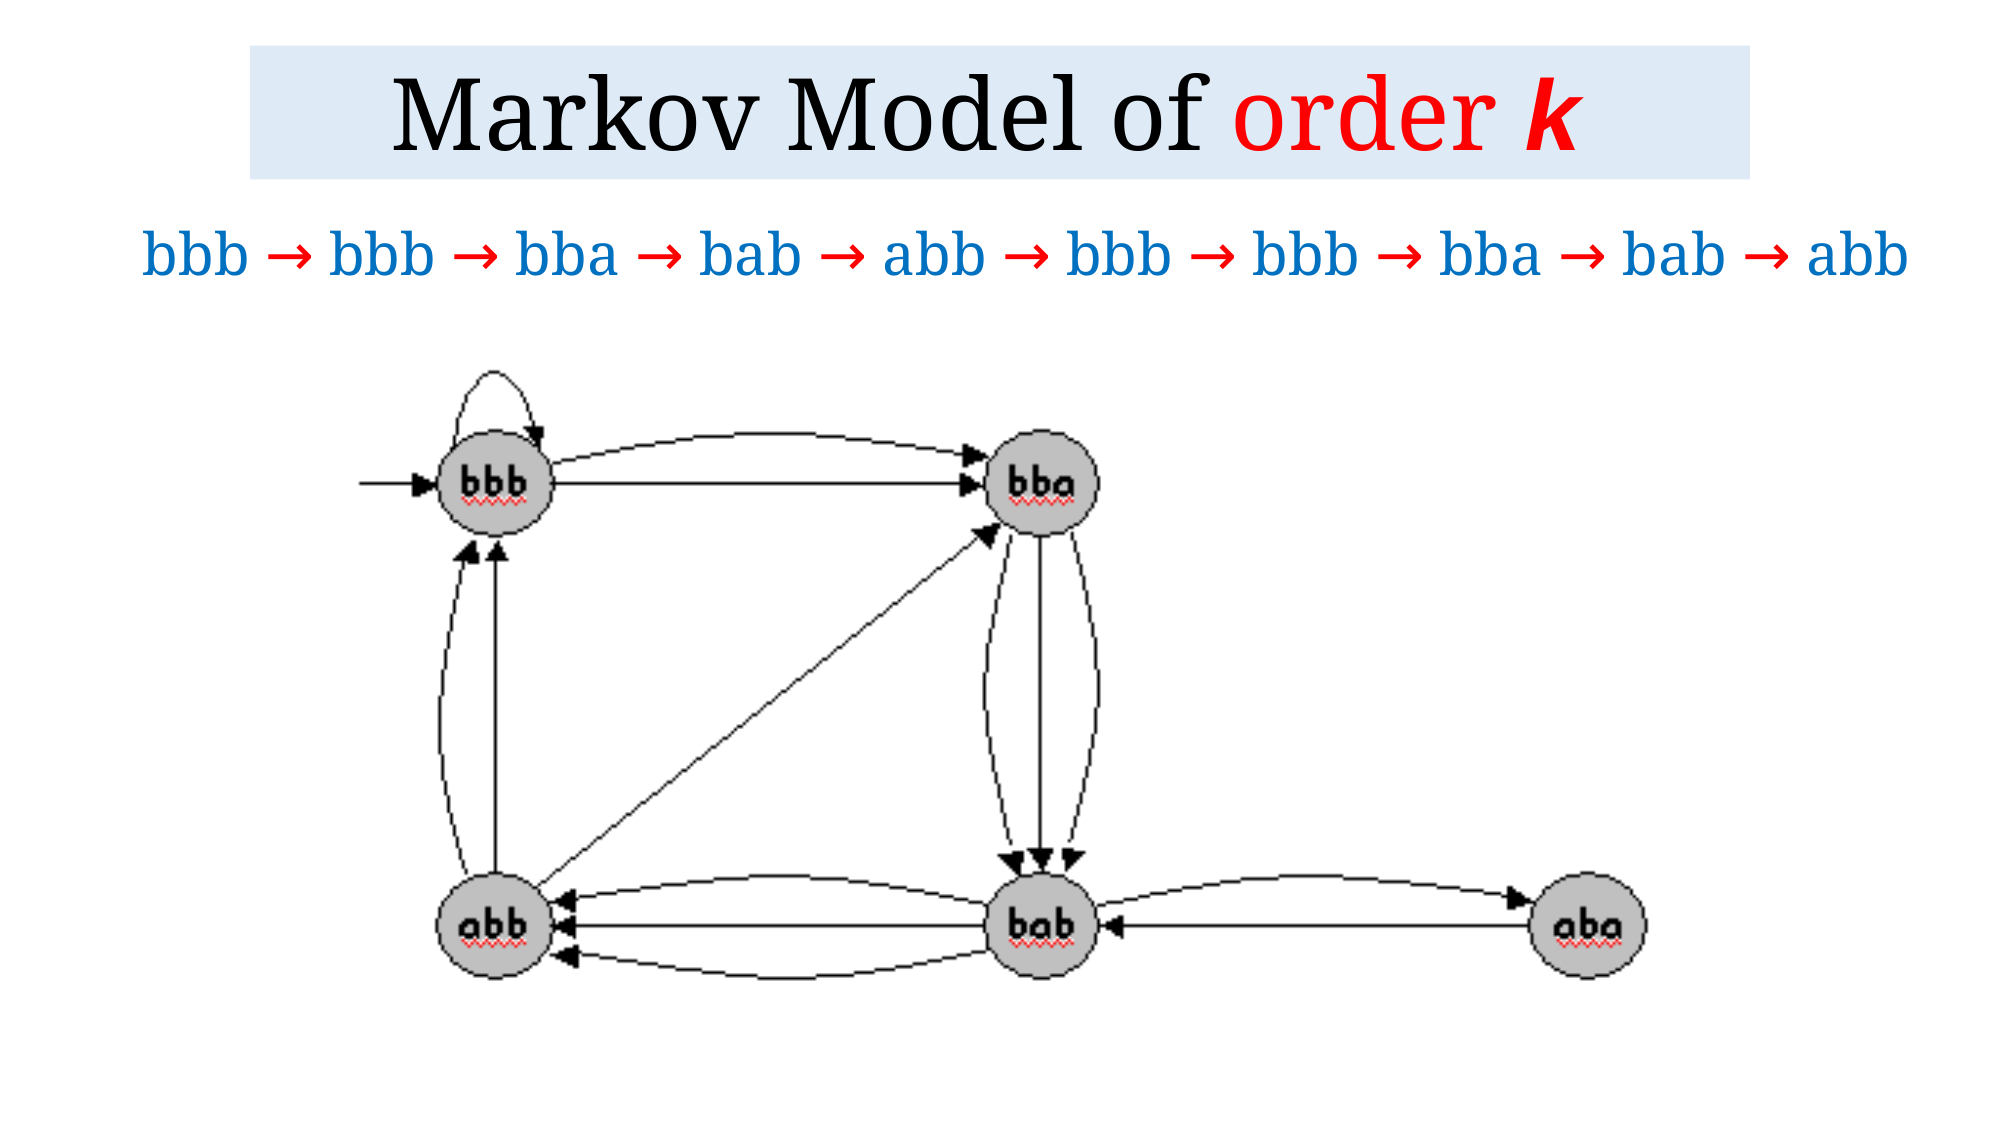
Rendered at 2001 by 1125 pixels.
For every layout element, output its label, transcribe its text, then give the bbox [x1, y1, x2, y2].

title Markov Model of order k [249, 45, 1750, 180]
picture [328, 357, 1672, 1016]
subtitle bbb → bbb → bba → bab → abb → bbb → bbb → bba → bab → abb [127, 209, 1954, 933]
